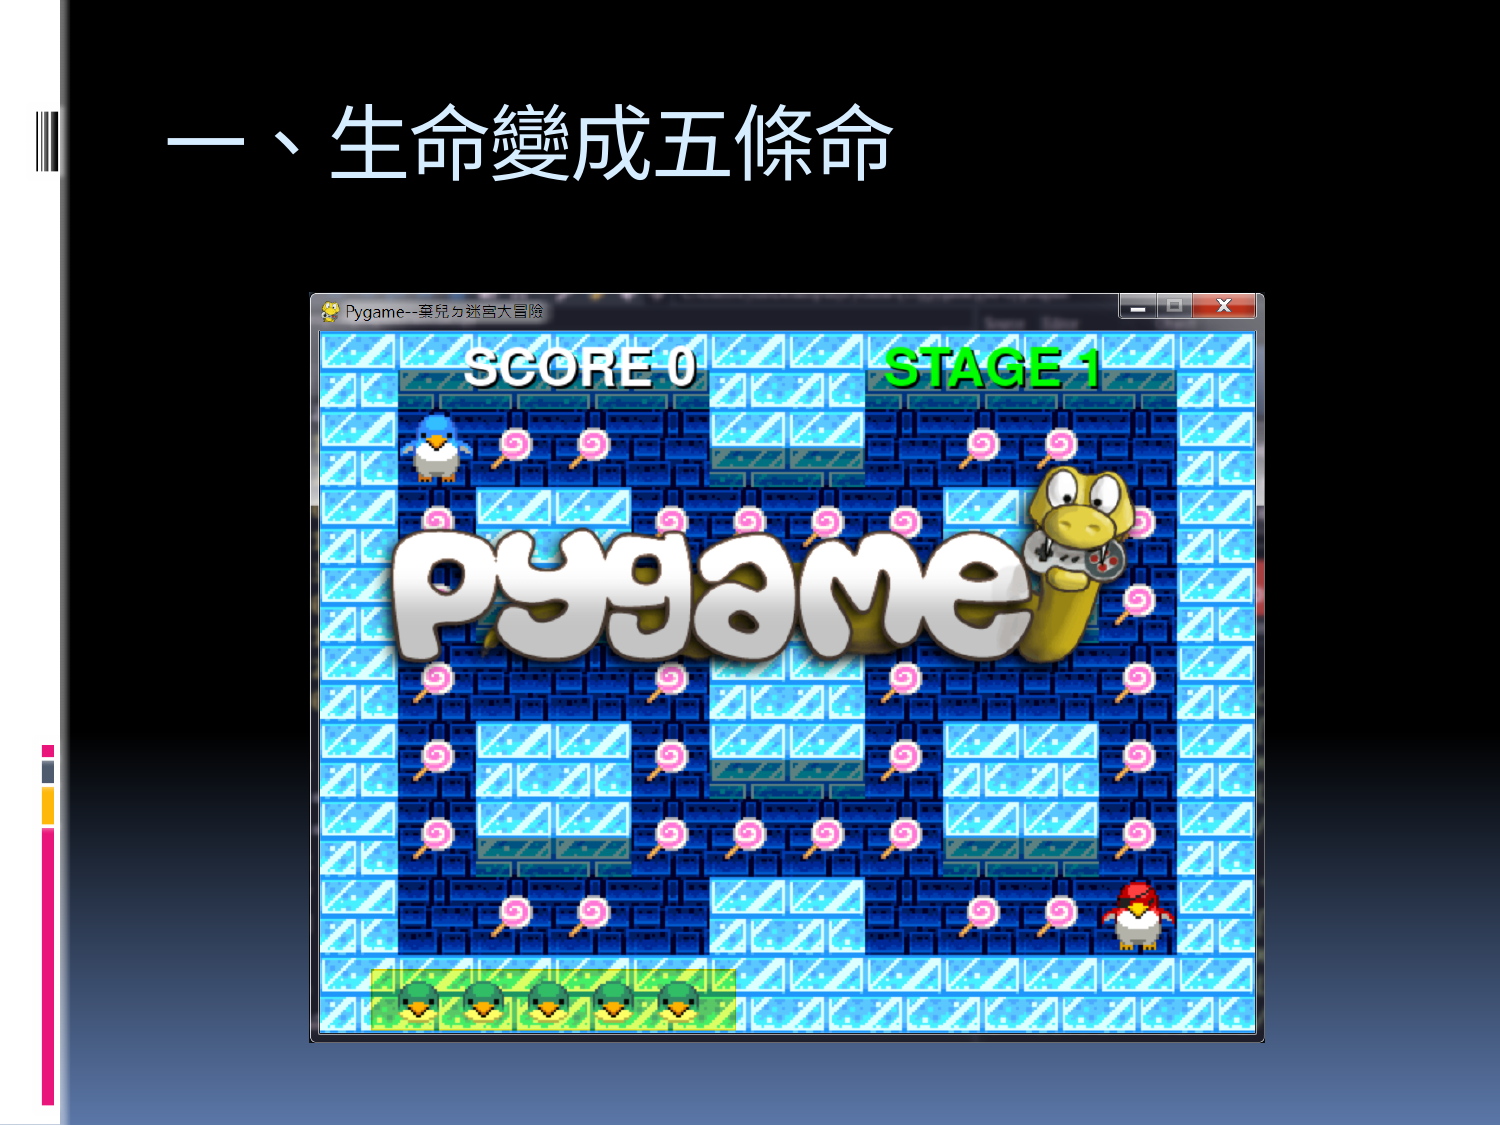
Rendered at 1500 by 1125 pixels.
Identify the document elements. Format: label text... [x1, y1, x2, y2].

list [309, 292, 1266, 1044]
title 一、生命變成五條命 [150, 83, 1425, 234]
